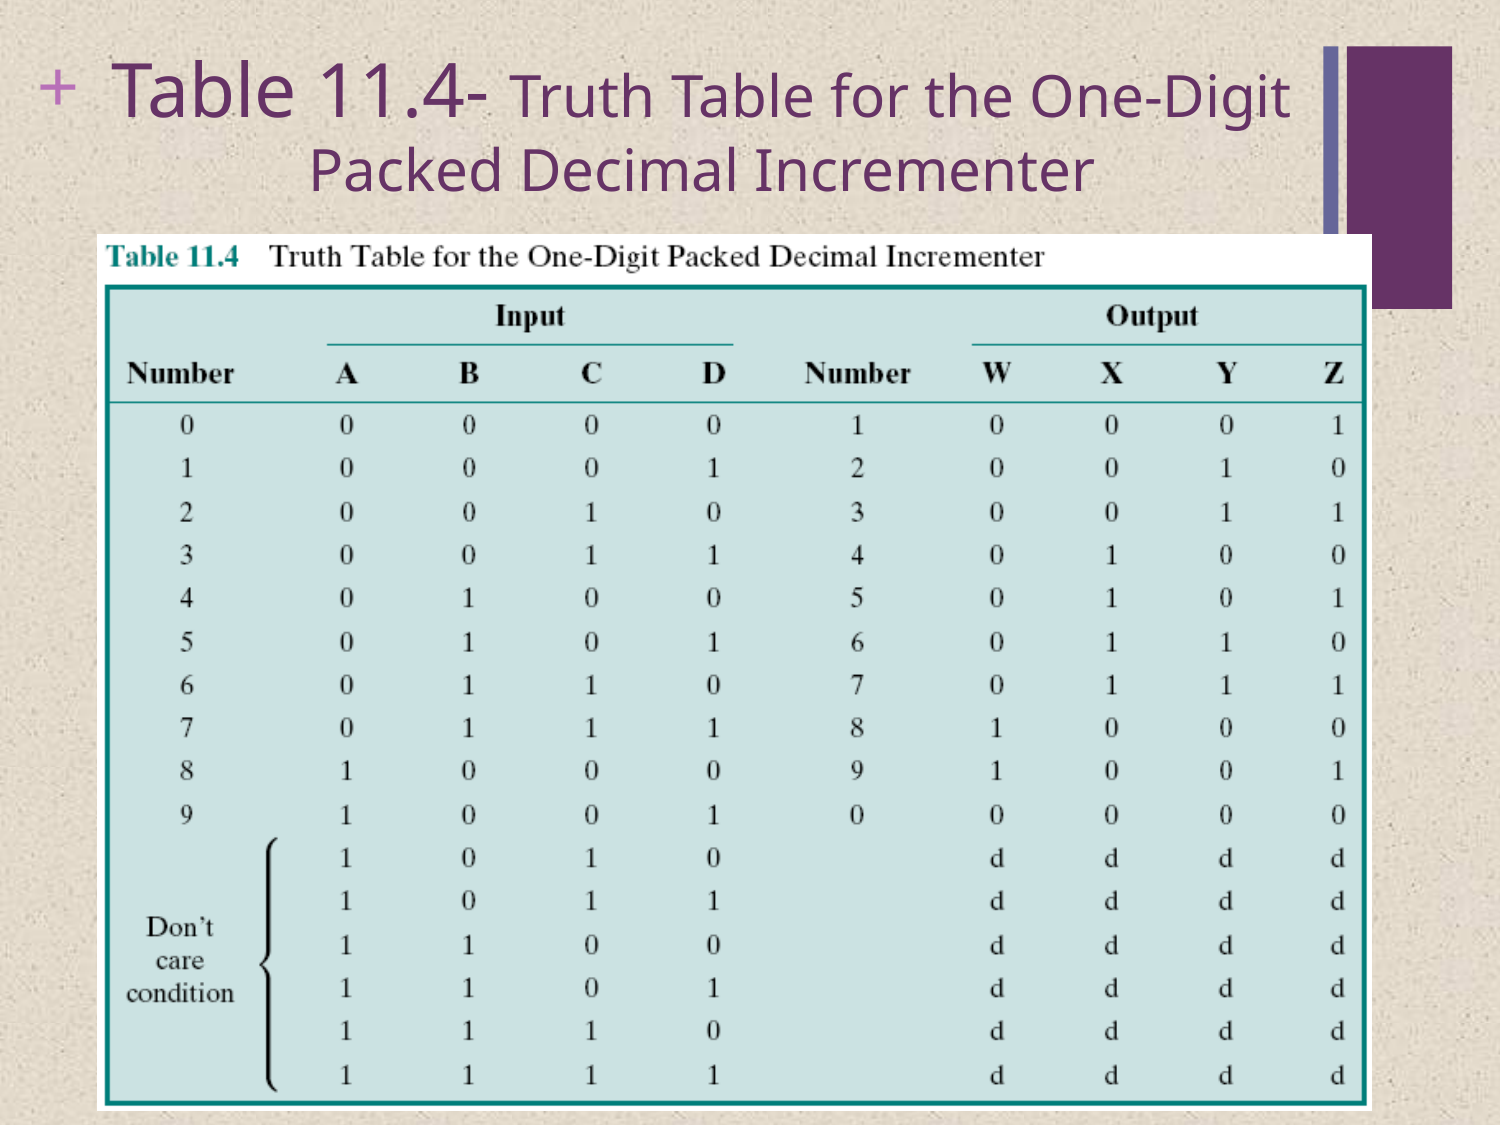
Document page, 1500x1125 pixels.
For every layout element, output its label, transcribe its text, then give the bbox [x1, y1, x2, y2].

picture [0, 0, 1500, 1125]
title Table 11.4- Truth Table for the One-Digit Packed Decimal Incrementer [82, 35, 1322, 219]
